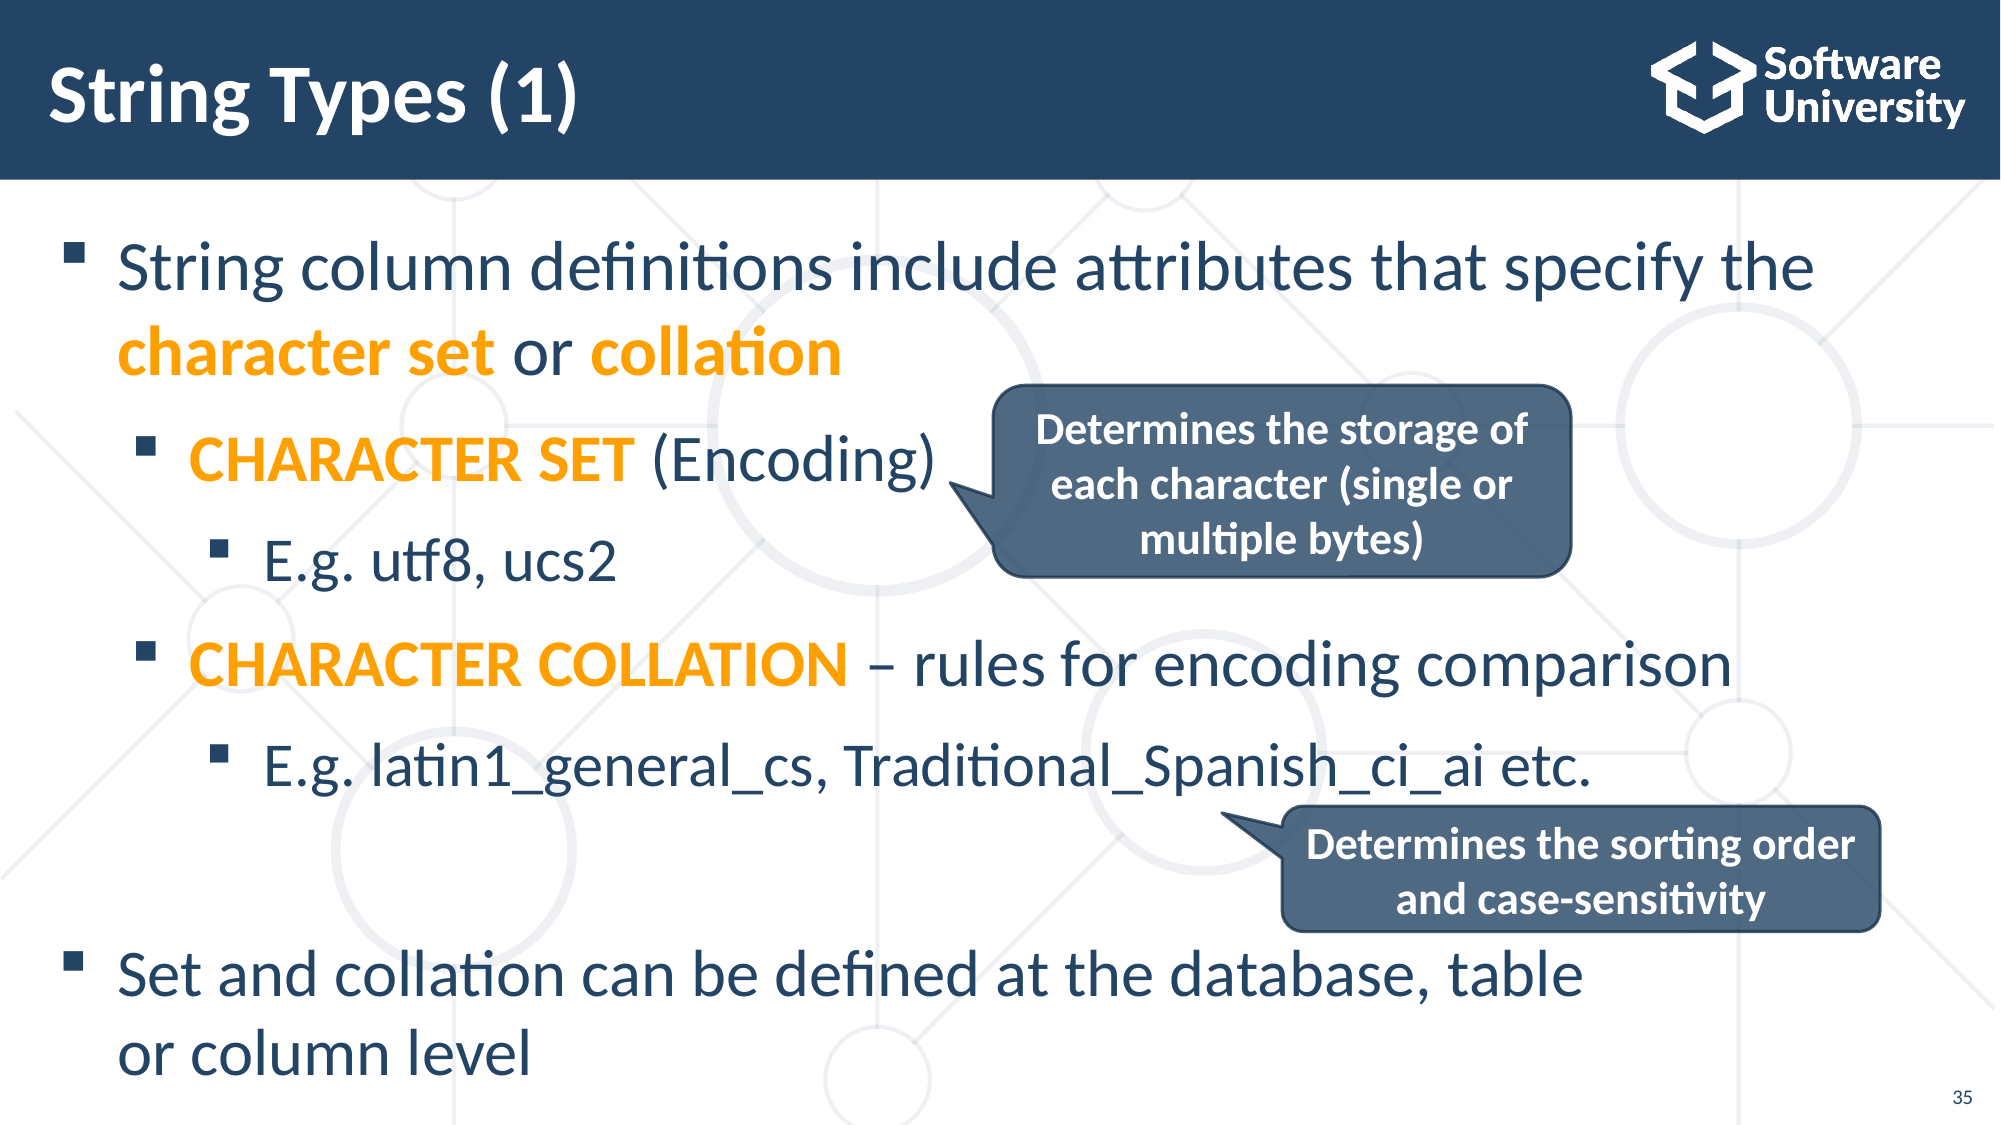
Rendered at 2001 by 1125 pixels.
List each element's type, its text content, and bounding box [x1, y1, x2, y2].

text_box Determines the storage of each character (single or multiple bytes) [948, 383, 1574, 580]
title String Types (1) [31, 16, 1625, 162]
picture [1651, 41, 1966, 134]
text_box Determines the sorting order and case-sensitivity [1220, 804, 1883, 934]
list String column definitions include attributes that specify the character set or collation CHARACTER SET (Encoding) E.g. utf8, ucs2 CHARACTER COLLATION – rules for encoding comparison E.g. latin1_general_cs, Traditional_Spanish_ci_ai etc. Set and collation can be defined at the database, table or column level [40, 213, 1953, 1117]
slide_number 35 [1927, 1067, 1989, 1117]
